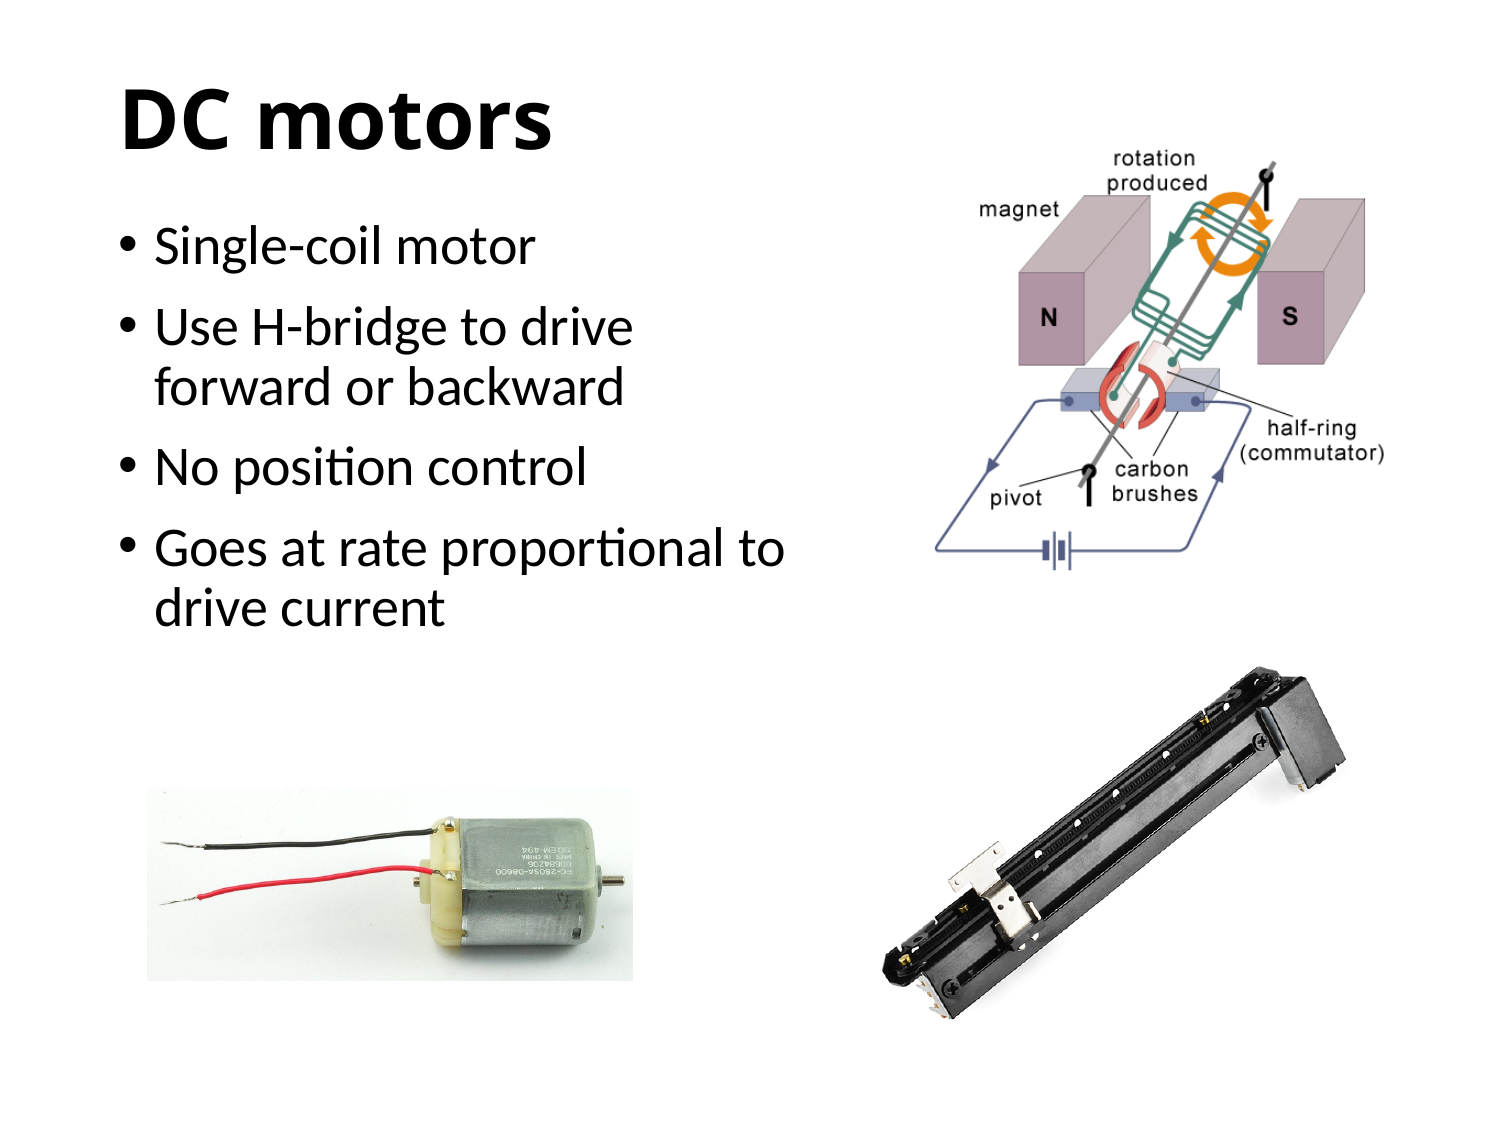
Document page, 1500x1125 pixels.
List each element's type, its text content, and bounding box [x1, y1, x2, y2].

title DC motors [103, 59, 583, 185]
picture [924, 127, 1397, 589]
picture [873, 603, 1356, 1086]
picture [147, 787, 633, 981]
list Single-coil motor Use H-bridge to drive forward or backward No position control Goes at rate proportional to drive current [103, 209, 812, 647]
